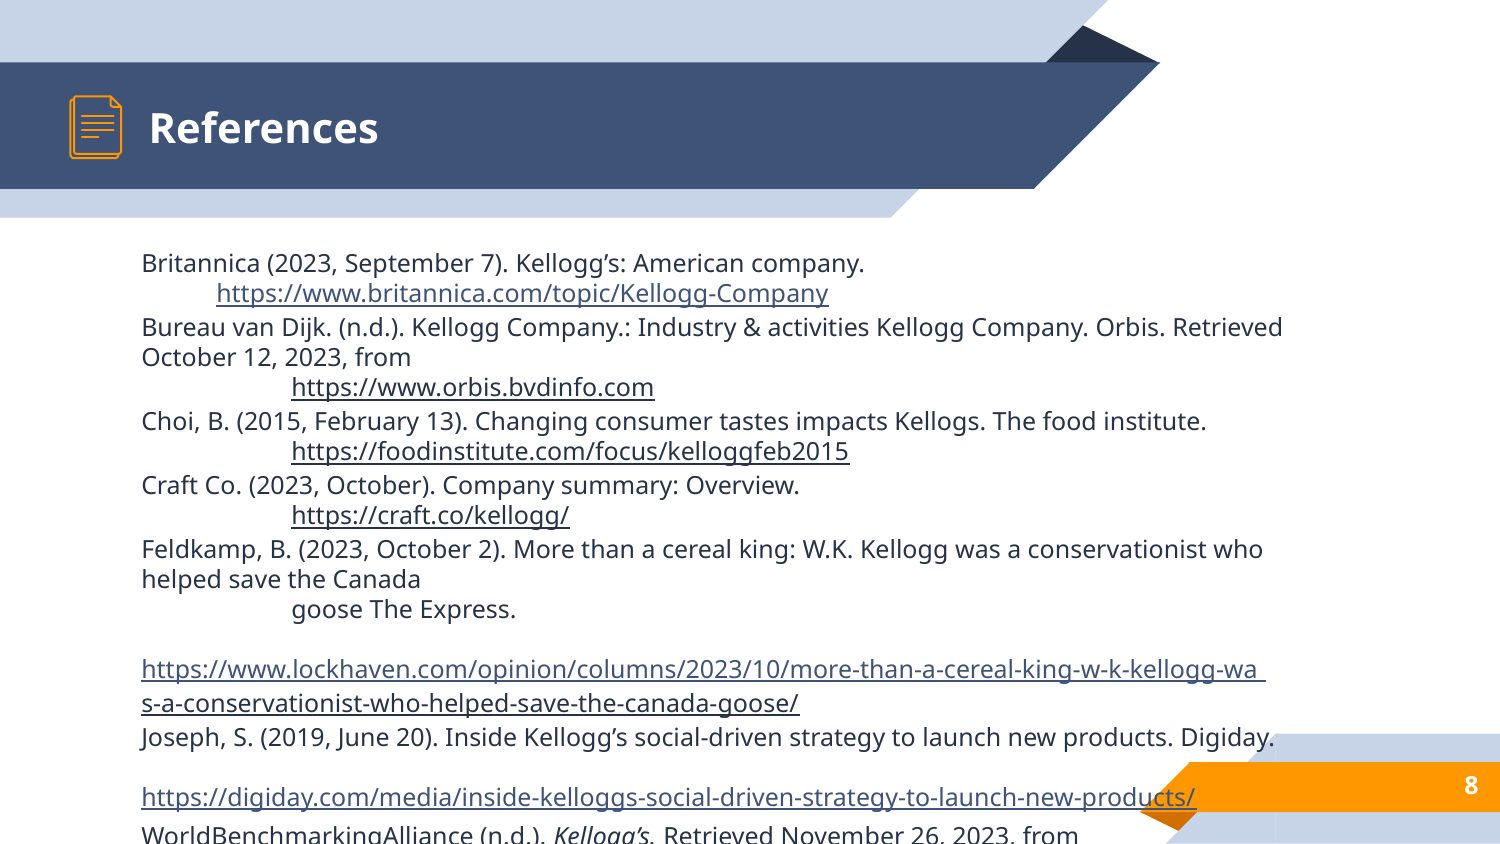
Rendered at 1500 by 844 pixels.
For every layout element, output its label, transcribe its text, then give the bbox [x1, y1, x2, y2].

slide_number 8 [1360, 760, 1494, 813]
title References [133, 64, 997, 190]
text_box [70, 96, 122, 159]
text_box Britannica (2023, September 7). Kellogg’s: American company. https://www.britannica.com/topic/Kellogg-Company Bureau van Dijk. (n.d.). Kellogg Company.: Industry & activities Kellogg Company. Orbis. Retrieved October 12, 2023, from https://www.orbis.bvdinfo.com Choi, B. (2015, February 13). Changing consumer tastes impacts Kellogs. The food institute. https://foodinstitute.com/focus/kelloggfeb2015 Craft Co. (2023, October). Company summary: Overview. https://craft.co/kellogg/ Feldkamp, B. (2023, October 2). More than a cereal king: W.K. Kellogg was a conservationist who helped save the Canada goose The Express. https://www.lockhaven.com/opinion/columns/2023/10/more-than-a-cereal-king-w-k-kellogg-wa s-a-conservationist-who-helped-save-the-canada-goose/ Joseph, S. (2019, June 20). Inside Kellogg’s social-driven strategy to launch new products. Digiday. https://digiday.com/media/inside-kelloggs-social-driven-strategy-to-launch-new-products/ WorldBenchmarkingAlliance (n.d.). Kellogg’s. Retrieved November 26, 2023, from https://www.worldbenchmarkingalliance.org/publication/food-agriculture/companies/kelloggs-2/#:~:text=Some%20of%20the%20most%20well,products%20in%20over%20180%20countries. [126, 233, 1360, 844]
